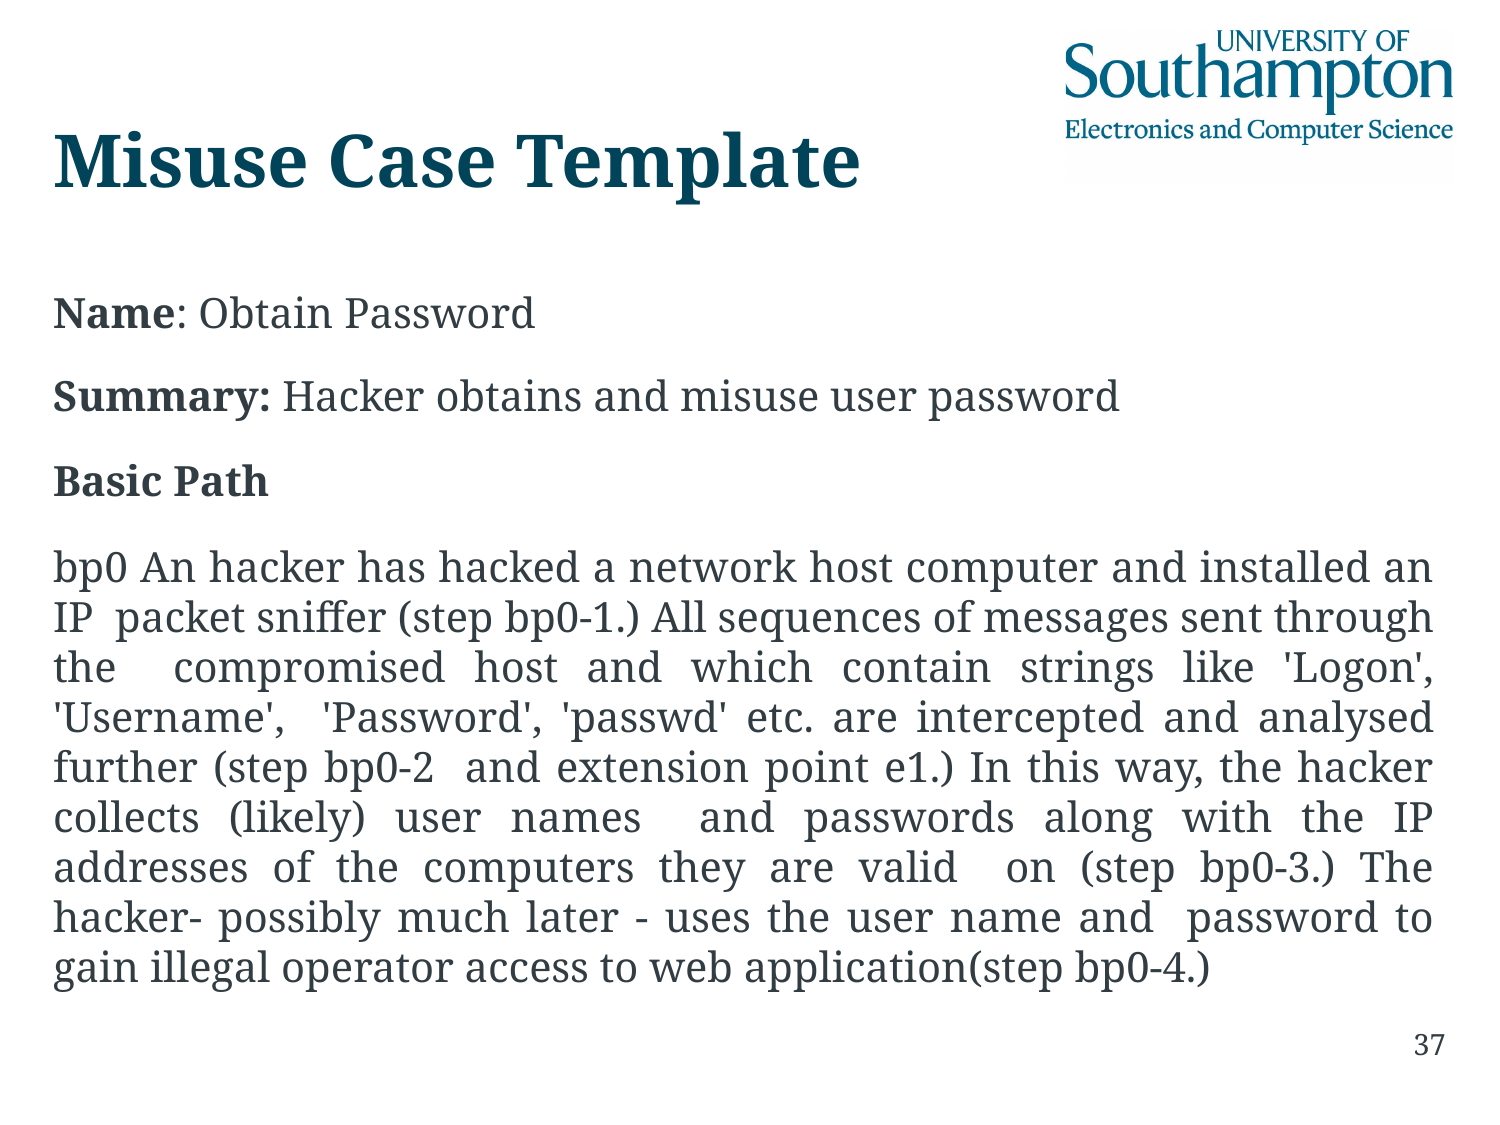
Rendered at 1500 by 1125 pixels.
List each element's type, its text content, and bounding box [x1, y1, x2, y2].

picture [1241, 30, 1251, 43]
slide_number 37 [1405, 1034, 1448, 1125]
picture [1380, 32, 1391, 49]
picture [1300, 30, 1305, 39]
text_box Name: Obtain Password Summary: Hacker obtains and misuse user password Basic Path bp0 An hacker has hacked a network host computer and installed an IP packet sniffer (step bp0-1.) All sequences of messages sent through the compromised host and which contain strings like 'Logon', 'Username', 'Password', 'passwd' etc. are intercepted and analysed further (step bp0-2 and extension point e1.) In this way, the hacker collects (likely) user names and passwords along with the IP addresses of the computers they are valid on (step bp0-3.) The hacker- possibly much later - uses the user name and password to gain illegal operator access to web application(step bp0-4.) [51, 286, 1435, 991]
picture [1065, 62, 1089, 94]
title Misuse Case Template [51, 114, 886, 286]
picture [1065, 30, 1453, 185]
